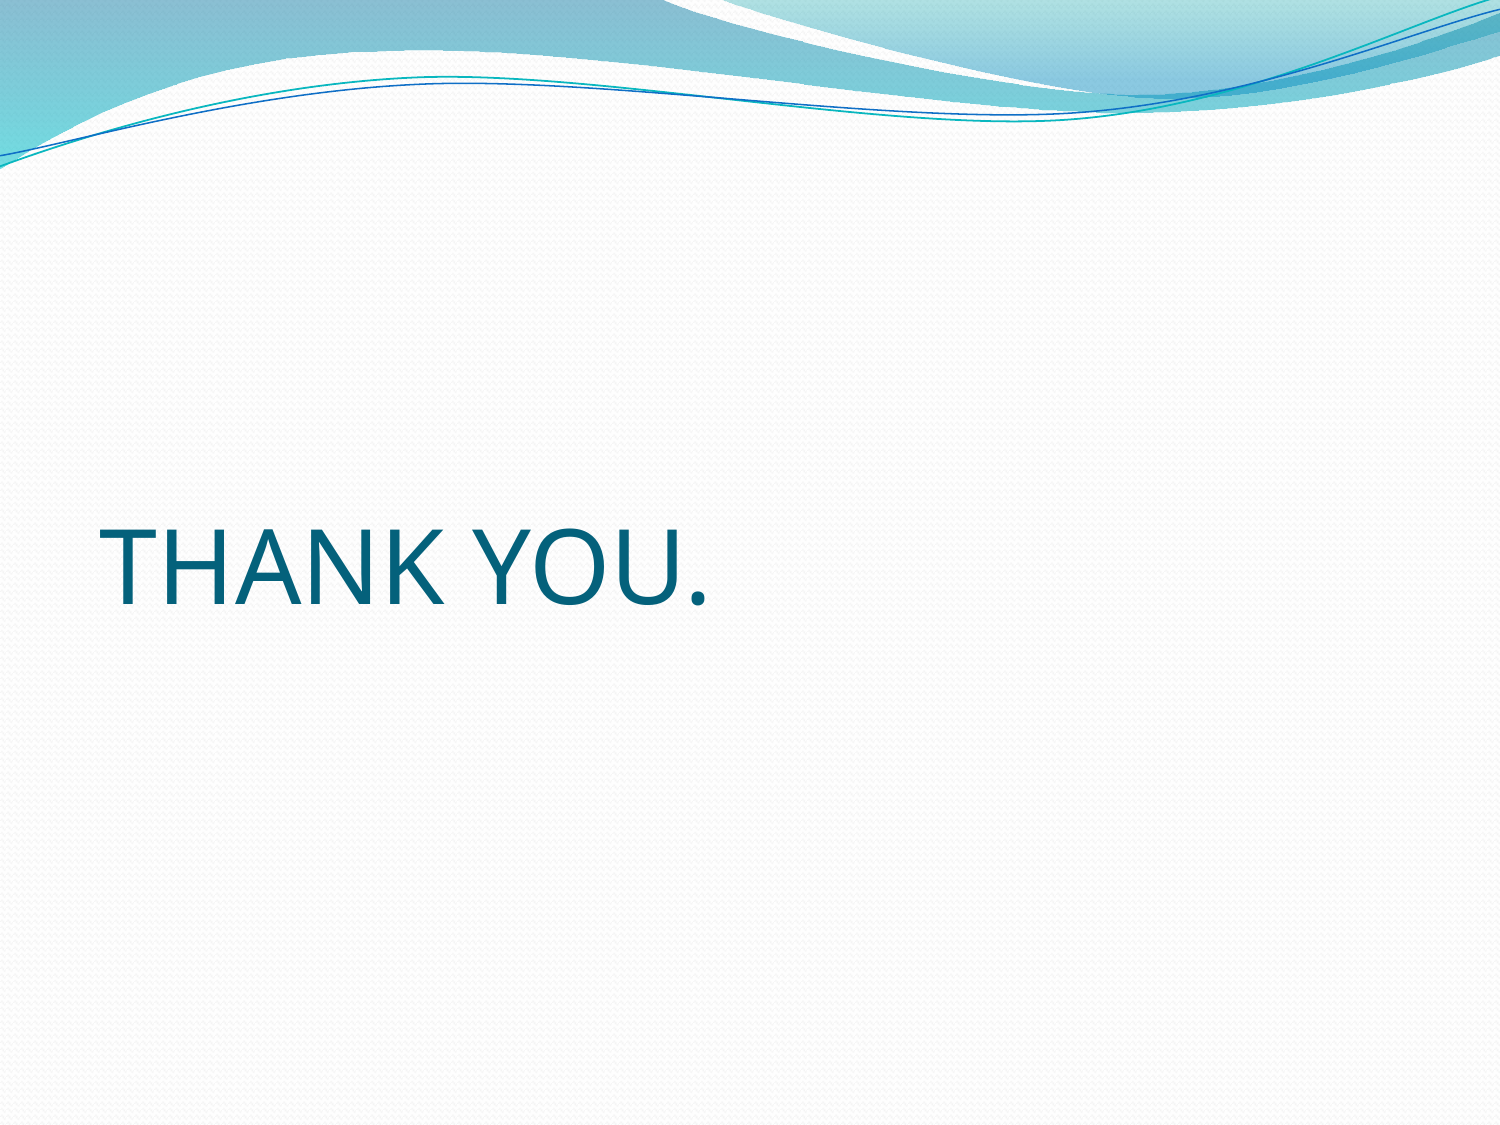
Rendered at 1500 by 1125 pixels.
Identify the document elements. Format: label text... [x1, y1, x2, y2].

title THANK YOU. [99, 437, 1463, 625]
